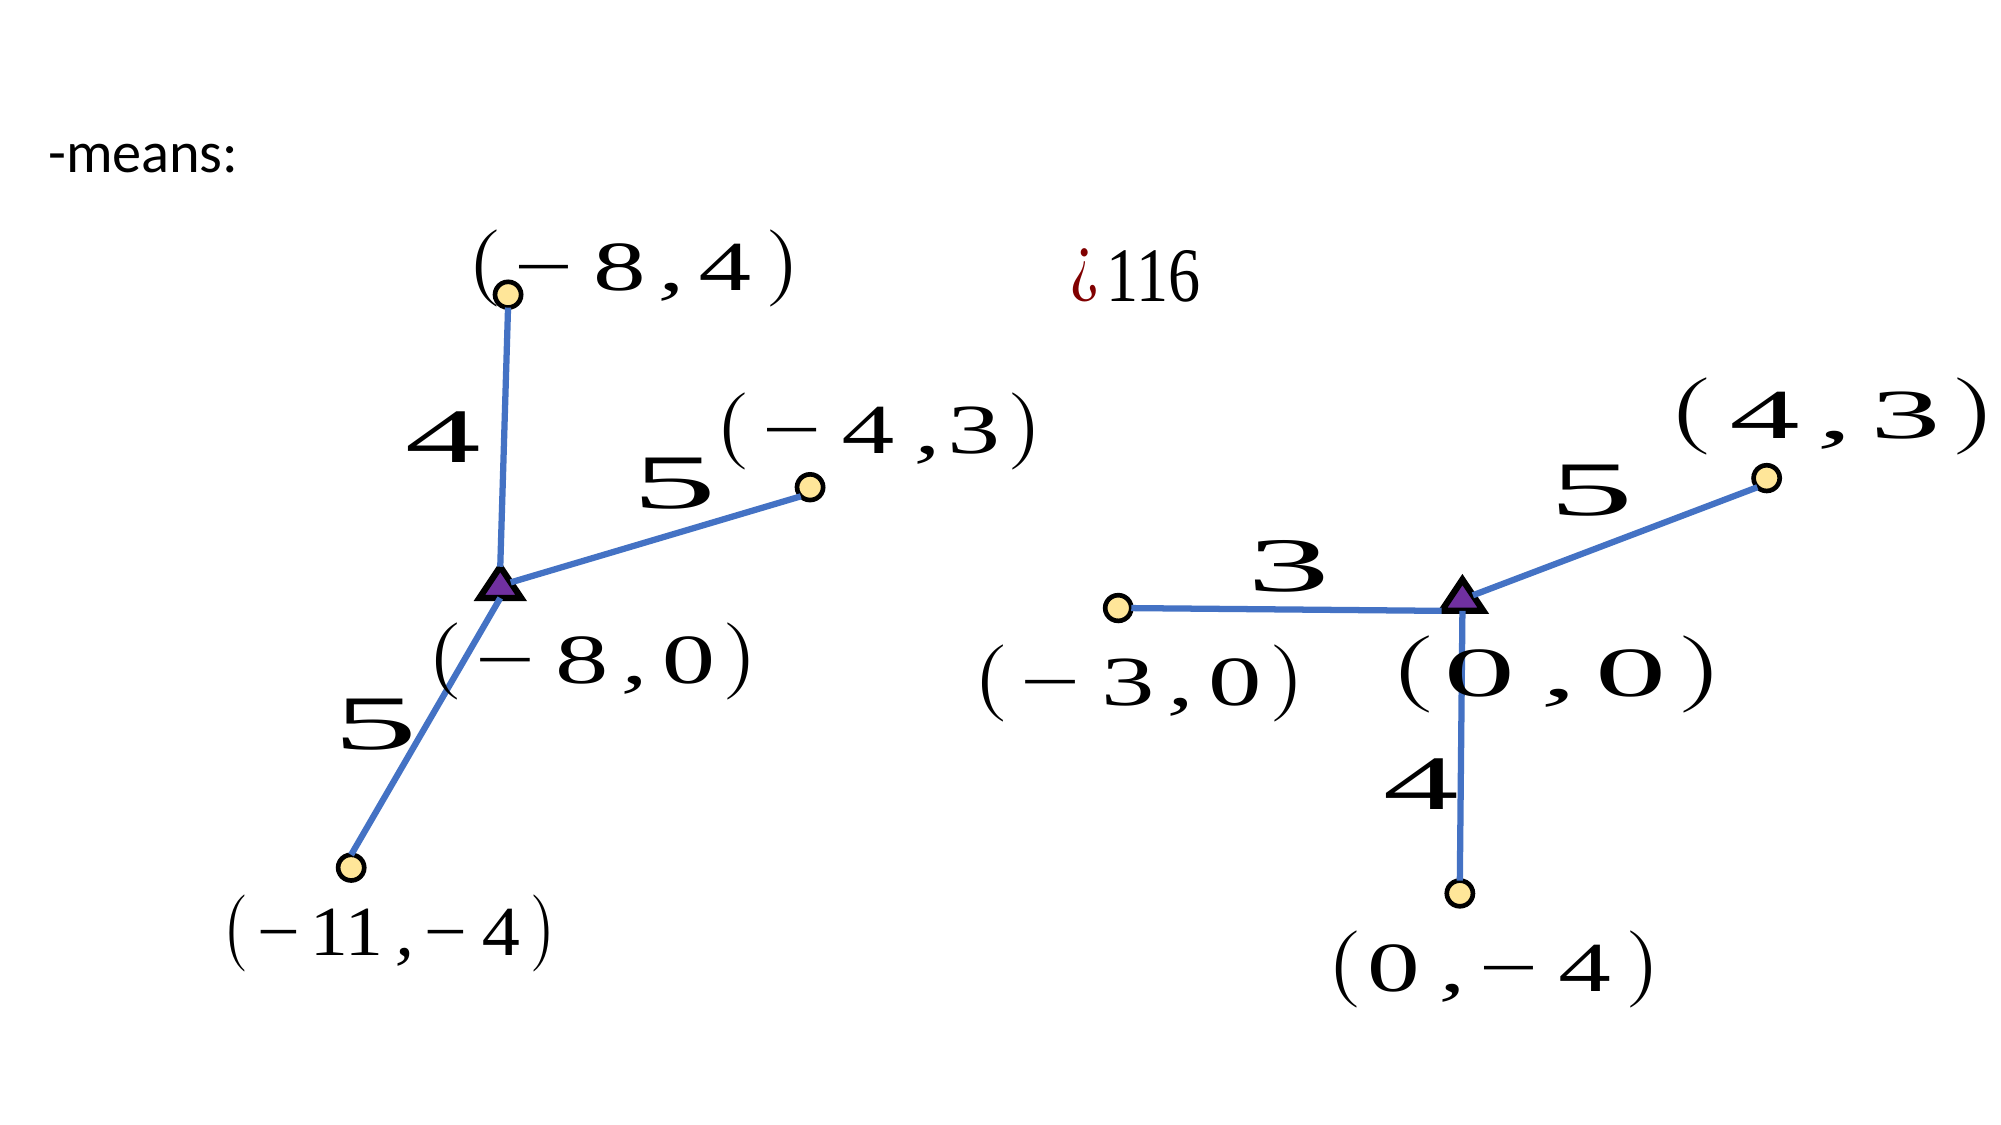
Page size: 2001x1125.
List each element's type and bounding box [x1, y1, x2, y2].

text_box [351, 597, 501, 855]
text_box [493, 280, 523, 309]
text_box [1445, 879, 1474, 908]
text_box [1752, 464, 1781, 493]
text_box [478, 567, 524, 600]
text_box [1472, 487, 1758, 596]
text_box [795, 473, 825, 502]
text_box [1104, 594, 1132, 622]
text_box [337, 854, 366, 882]
text_box [1459, 610, 1463, 881]
text_box [500, 307, 509, 567]
text_box [510, 496, 801, 583]
text_box [1442, 577, 1486, 612]
